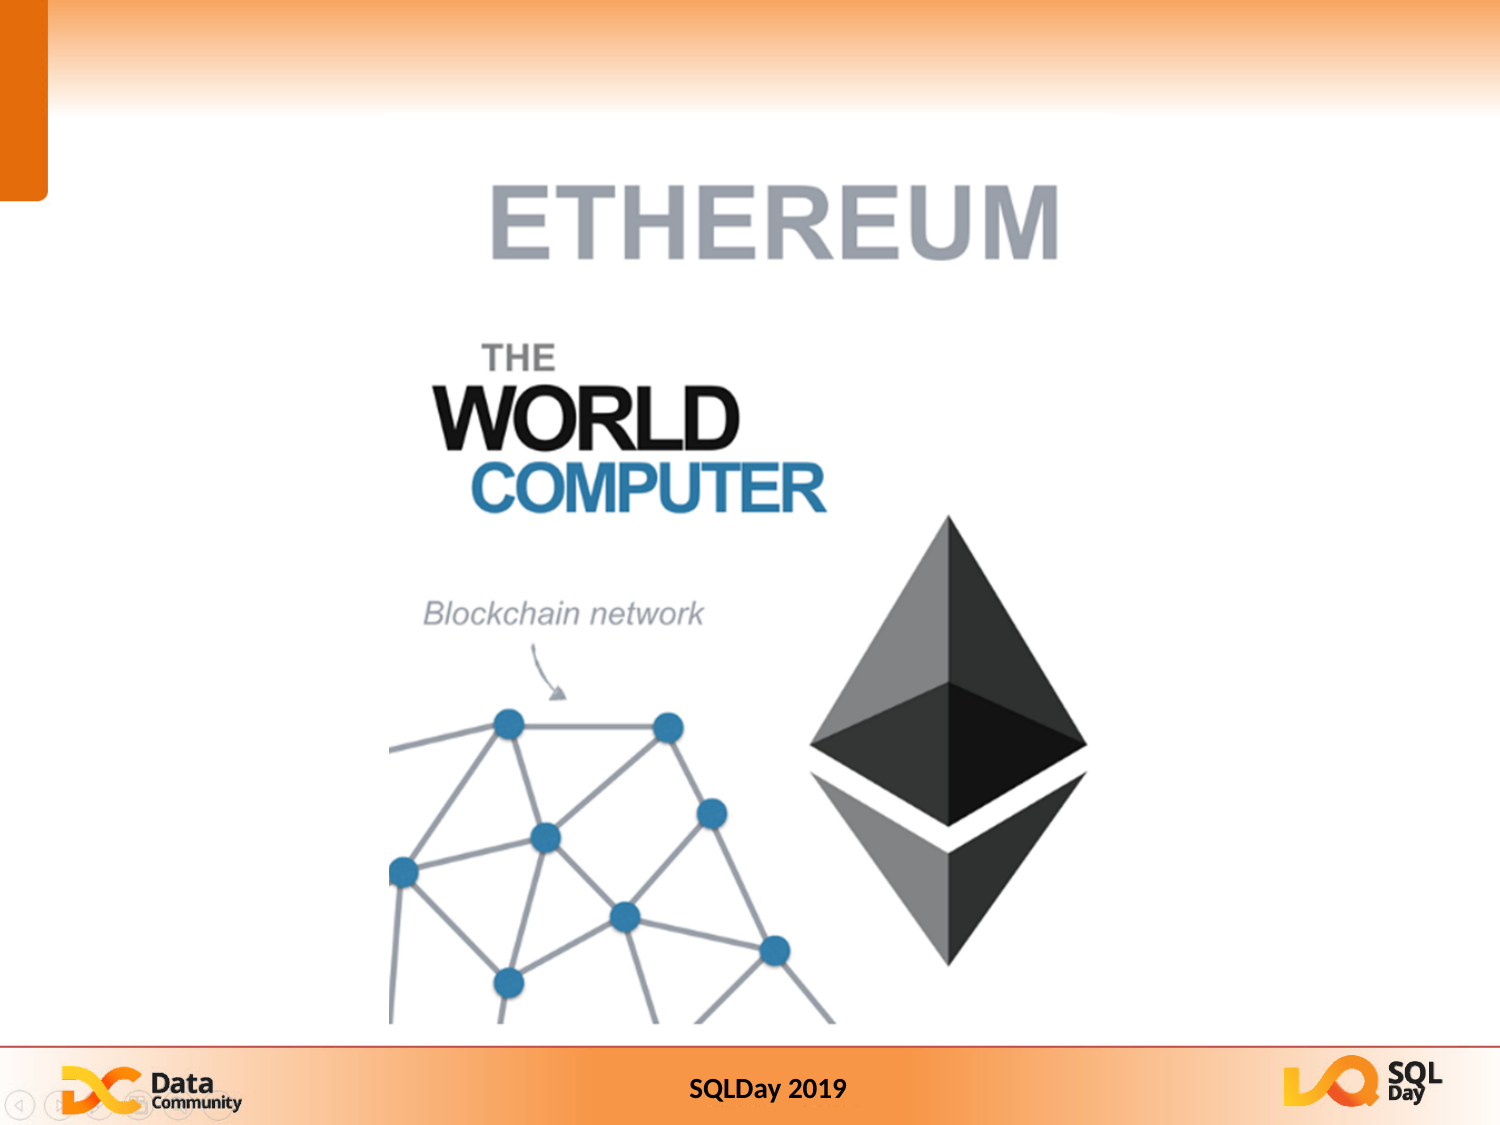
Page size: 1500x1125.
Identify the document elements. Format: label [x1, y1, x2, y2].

list [389, 113, 1111, 1043]
picture [0, 0, 1500, 1125]
